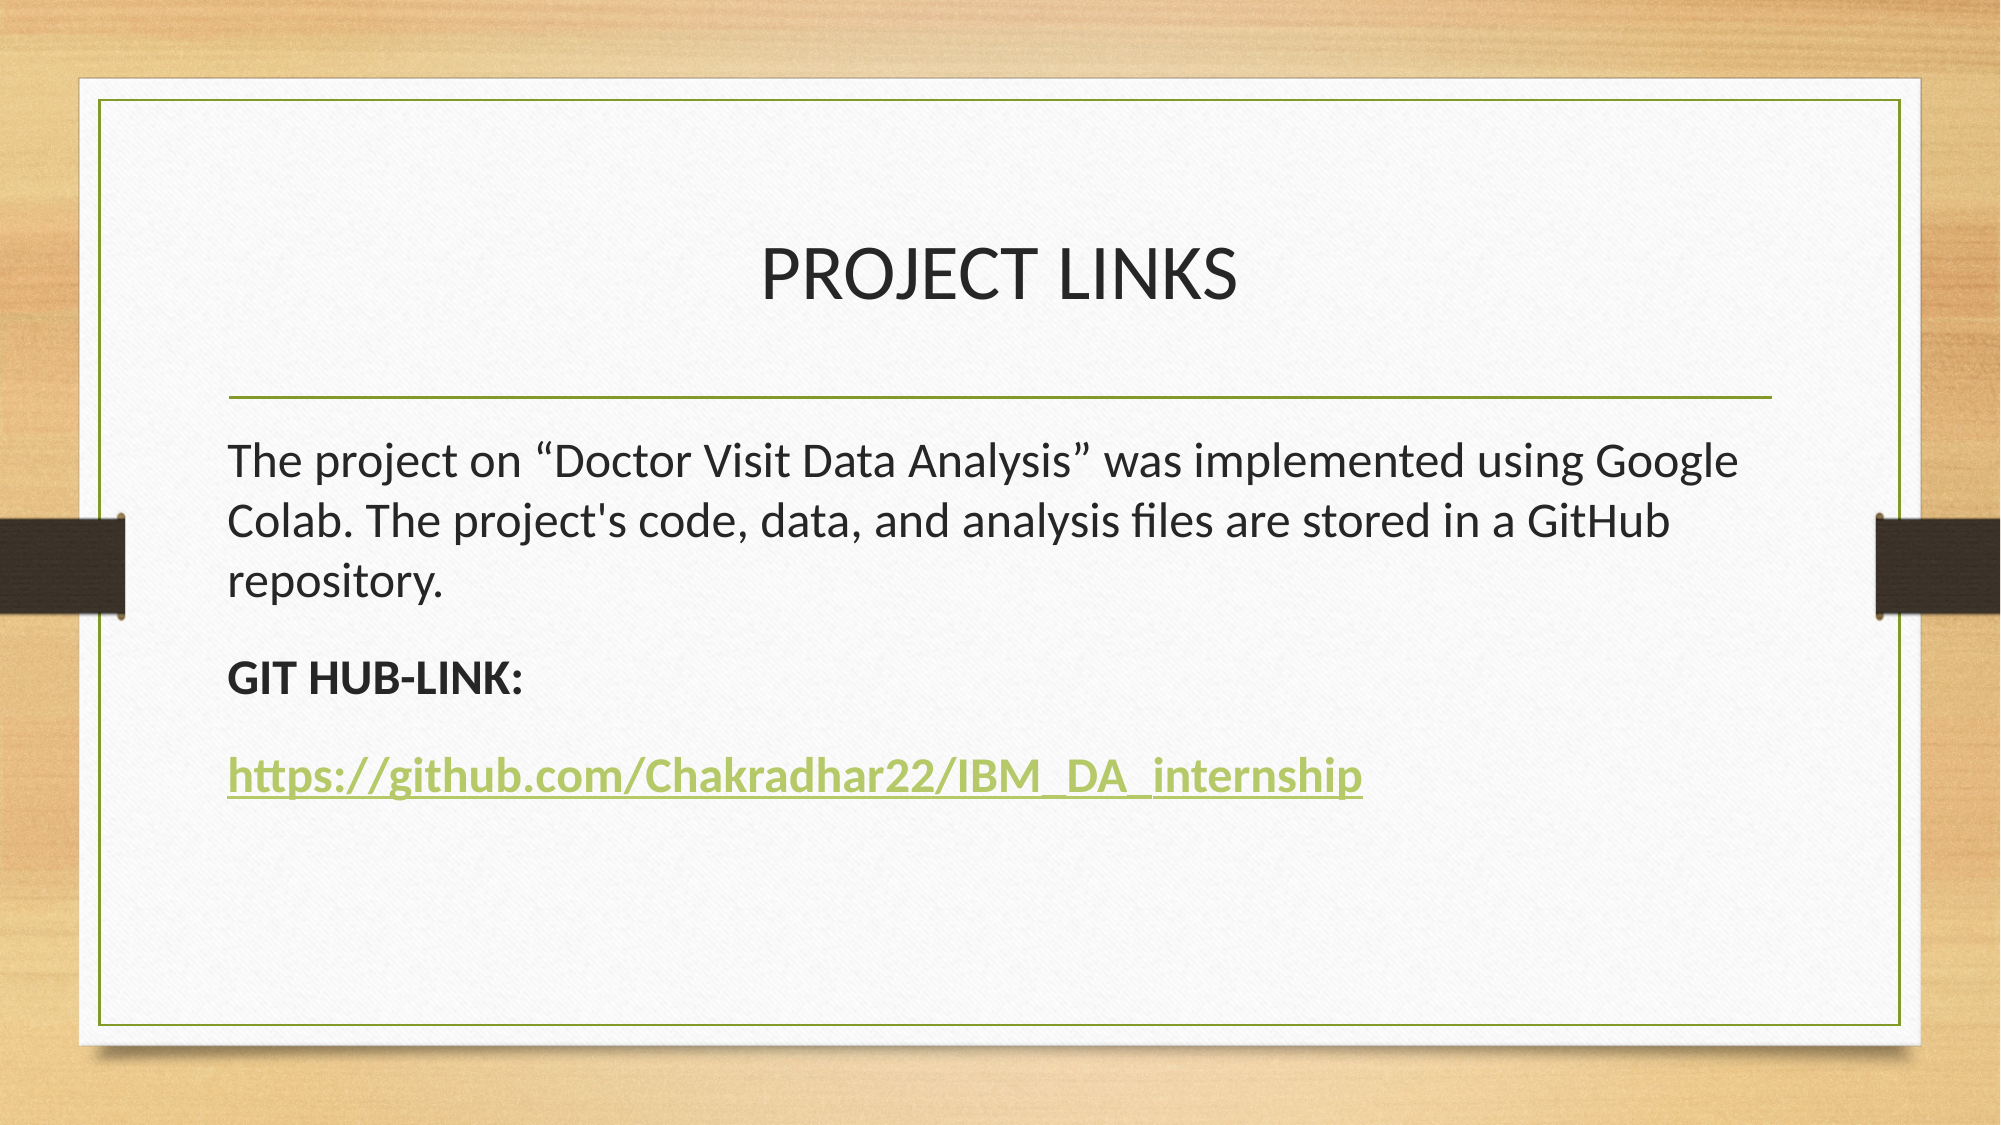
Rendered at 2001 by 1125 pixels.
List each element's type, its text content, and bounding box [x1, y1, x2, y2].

title PROJECT LINKS [212, 161, 1788, 375]
picture [0, 0, 2001, 1125]
list The project on “Doctor Visit Data Analysis” was implemented using Google Colab. The project's code, data, and analysis files are stored in a GitHub repository. GIT HUB-LINK: https://github.com/Chakradhar22/IBM_DA_internship [212, 419, 1788, 964]
